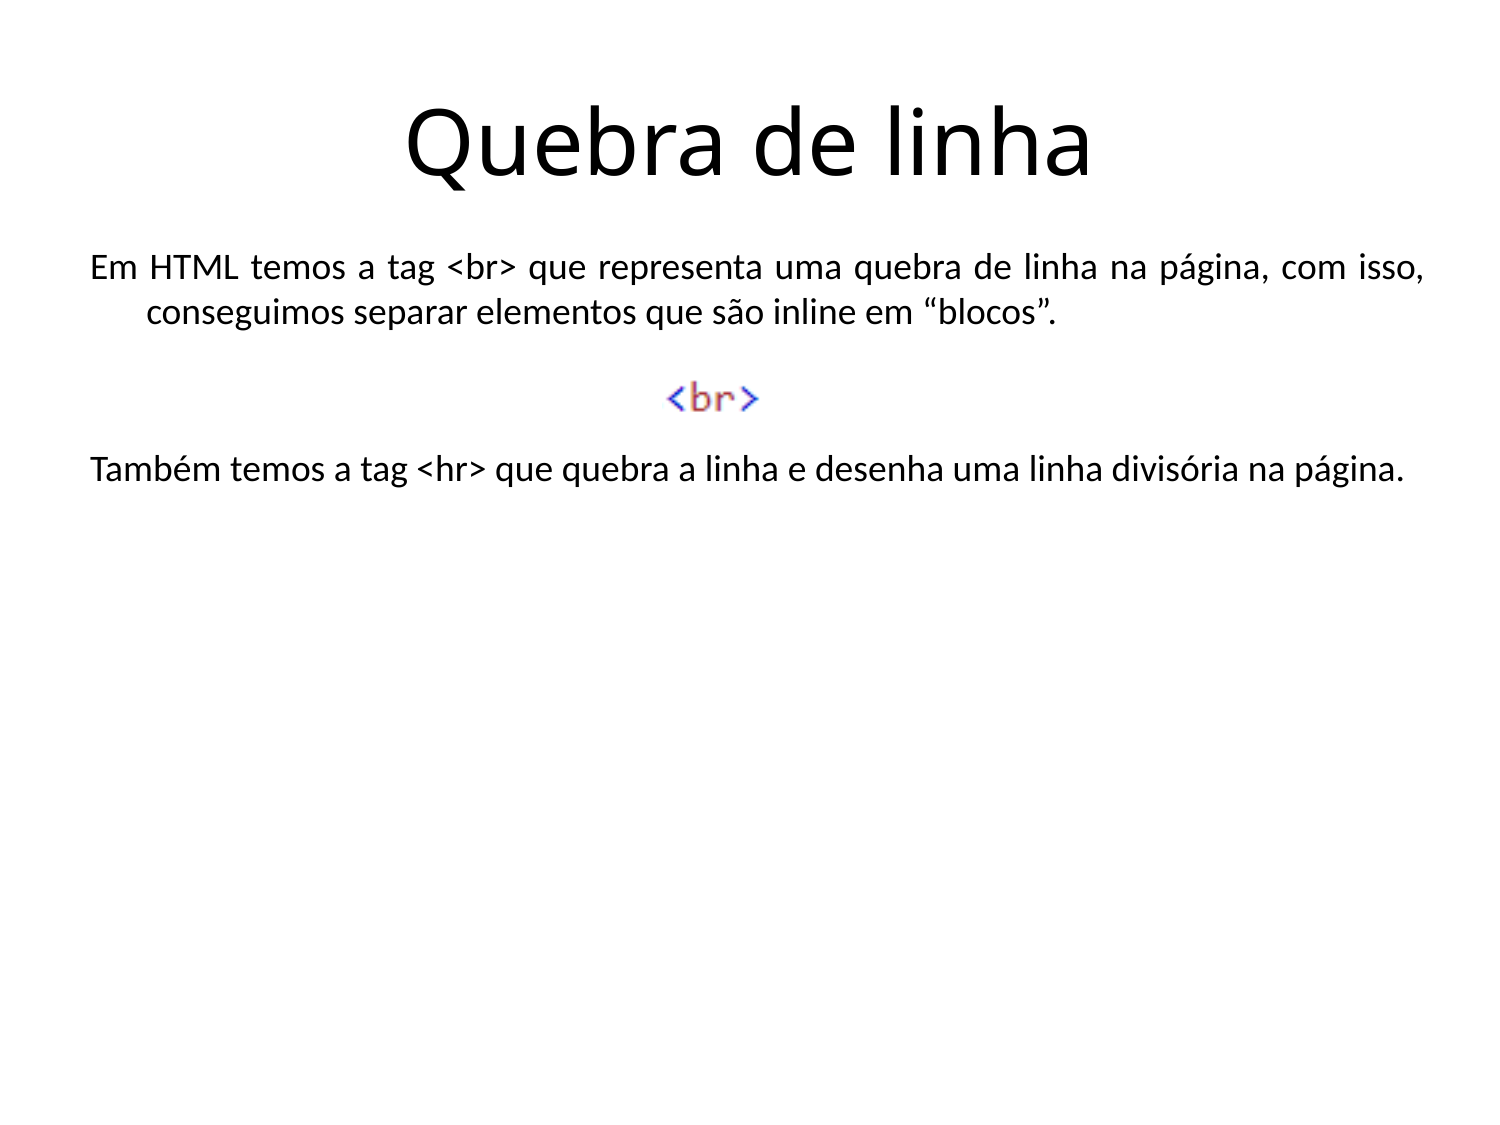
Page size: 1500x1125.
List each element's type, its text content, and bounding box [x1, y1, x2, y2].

list Em HTML temos a tag <br> que representa uma quebra de linha na página, com isso, conseguimos separar elementos que são inline em “blocos”. Também temos a tag <hr> que quebra a linha e desenha uma linha divisória na página. [75, 234, 1442, 1055]
picture [662, 363, 762, 431]
title Quebra de linha [75, 45, 1425, 233]
